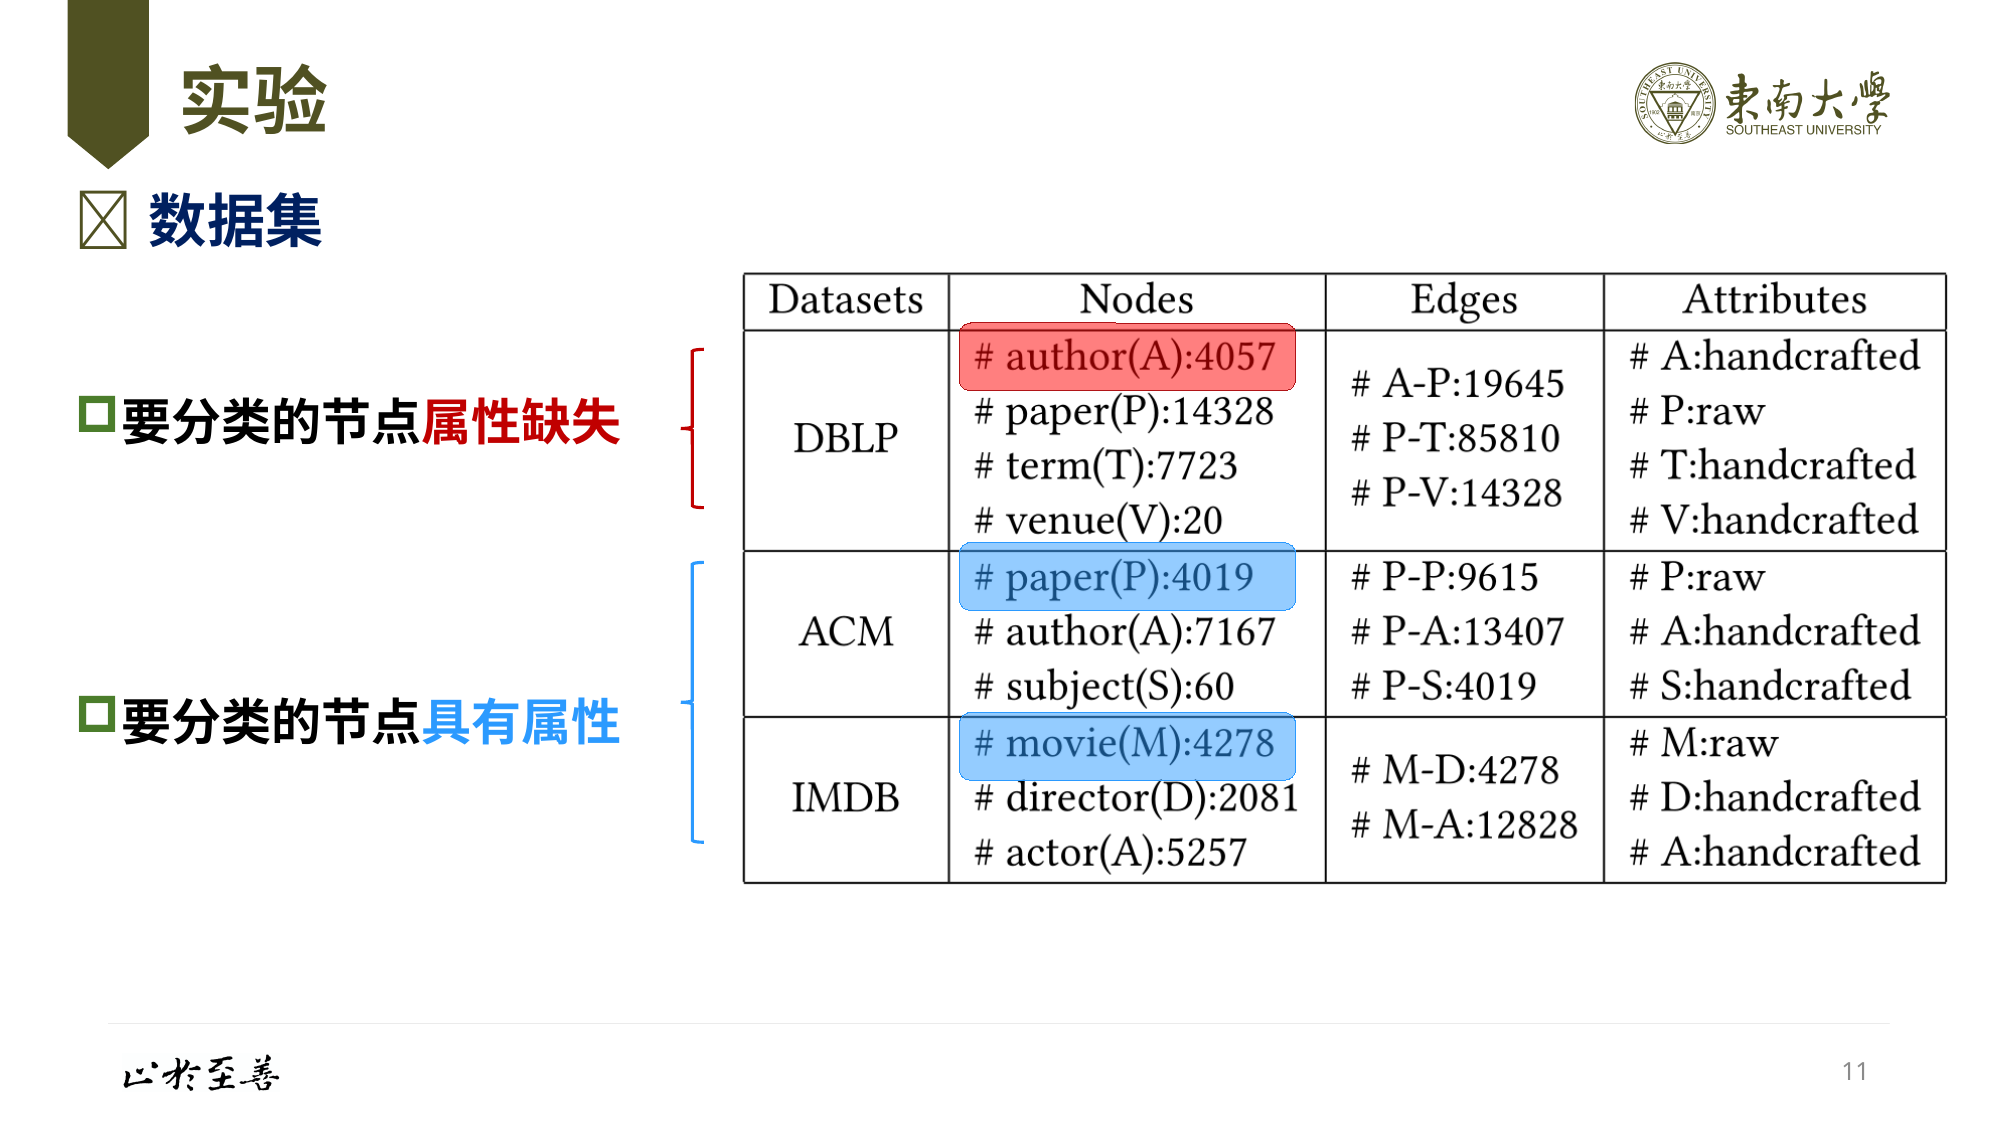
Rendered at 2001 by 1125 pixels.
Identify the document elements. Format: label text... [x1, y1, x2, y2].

text_box 数据集 [59, 176, 339, 262]
slide_number 11 [1434, 1042, 1885, 1103]
text_box [680, 561, 704, 843]
text_box 要分类的节点属性缺失 要分类的节点具有属性 [60, 323, 664, 758]
picture [720, 240, 1958, 915]
title 实验 [178, 39, 1519, 169]
text_box [680, 348, 704, 509]
picture [122, 1053, 280, 1092]
